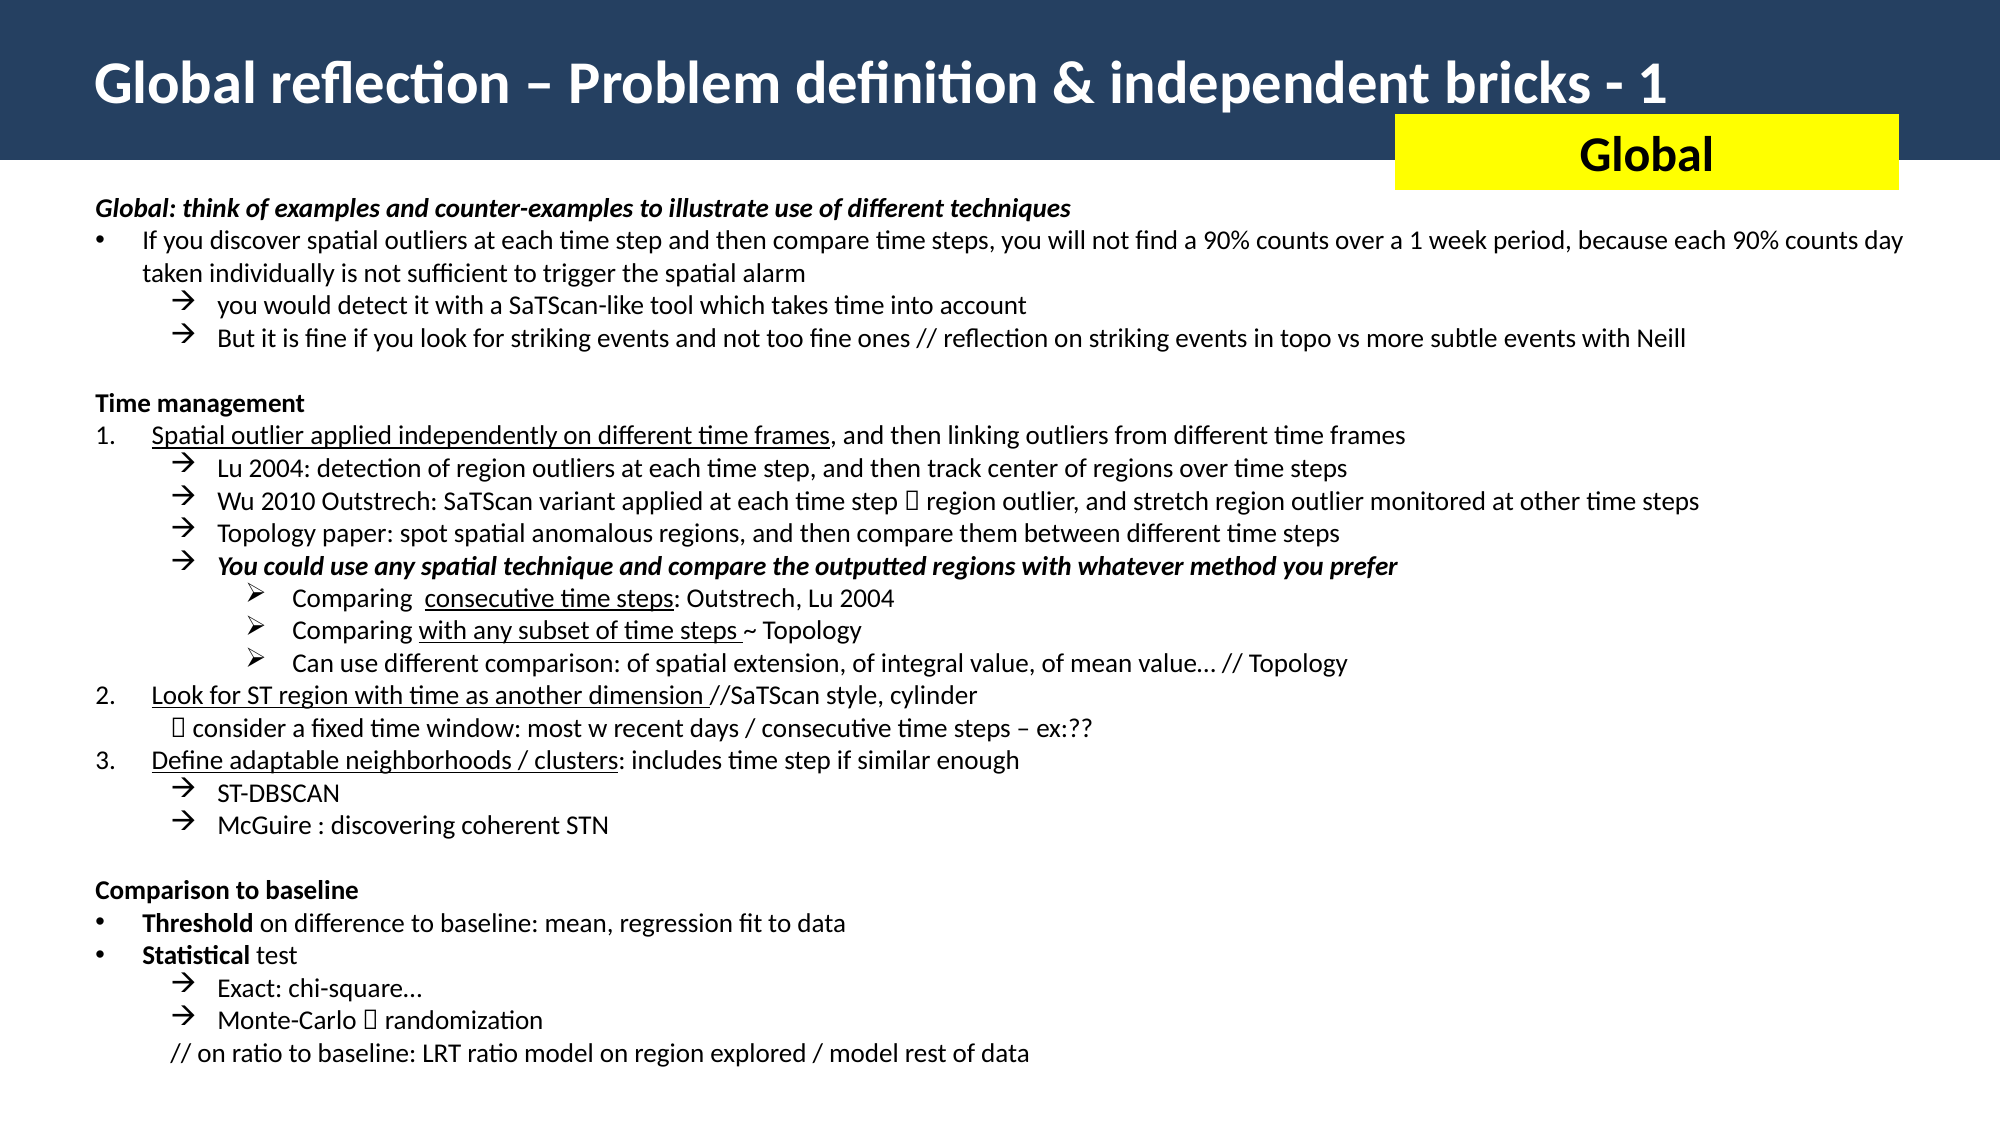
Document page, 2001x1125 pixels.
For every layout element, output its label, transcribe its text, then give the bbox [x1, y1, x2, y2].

text_box Global: think of examples and counter-examples to illustrate use of different techniques If you discover spatial outliers at each time step and then compare time steps, you will not find a 90% counts over a 1 week period, because each 90% counts day taken individually is not sufficient to trigger the spatial alarm you would detect it with a SaTScan-like tool which takes time into account But it is fine if you look for striking events and not too fine ones // reflection on striking events in topo vs more subtle events with Neill Time management Spatial outlier applied independently on different time frames, and then linking outliers from different time frames Lu 2004: detection of region outliers at each time step, and then track center of regions over time steps Wu 2010 Outstrech: SaTScan variant applied at each time step  region outlier, and stretch region outlier monitored at other time steps Topology paper: spot spatial anomalous regions, and then compare them between different time steps You could use any spatial technique and compare the outputted regions with whatever method you prefer Comparing consecutive time steps: Outstrech, Lu 2004 Comparing with any subset of time steps ~ Topology Can use different comparison: of spatial extension, of integral value, of mean value… // Topology Look for ST region with time as another dimension //SaTScan style, cylinder  consider a fixed time window: most w recent days / consecutive time steps – ex:?? Define adaptable neighborhoods / clusters: includes time step if similar enough ST-DBSCAN McGuire : discovering coherent STN Comparison to baseline Threshold on difference to baseline: mean, regression fit to data Statistical test Exact: chi-square… Monte-Carlo  randomization // on ratio to baseline: LRT ratio model on region explored / model rest of data [80, 183, 1921, 1075]
text_box Global [1395, 160, 1899, 190]
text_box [0, 0, 2000, 160]
